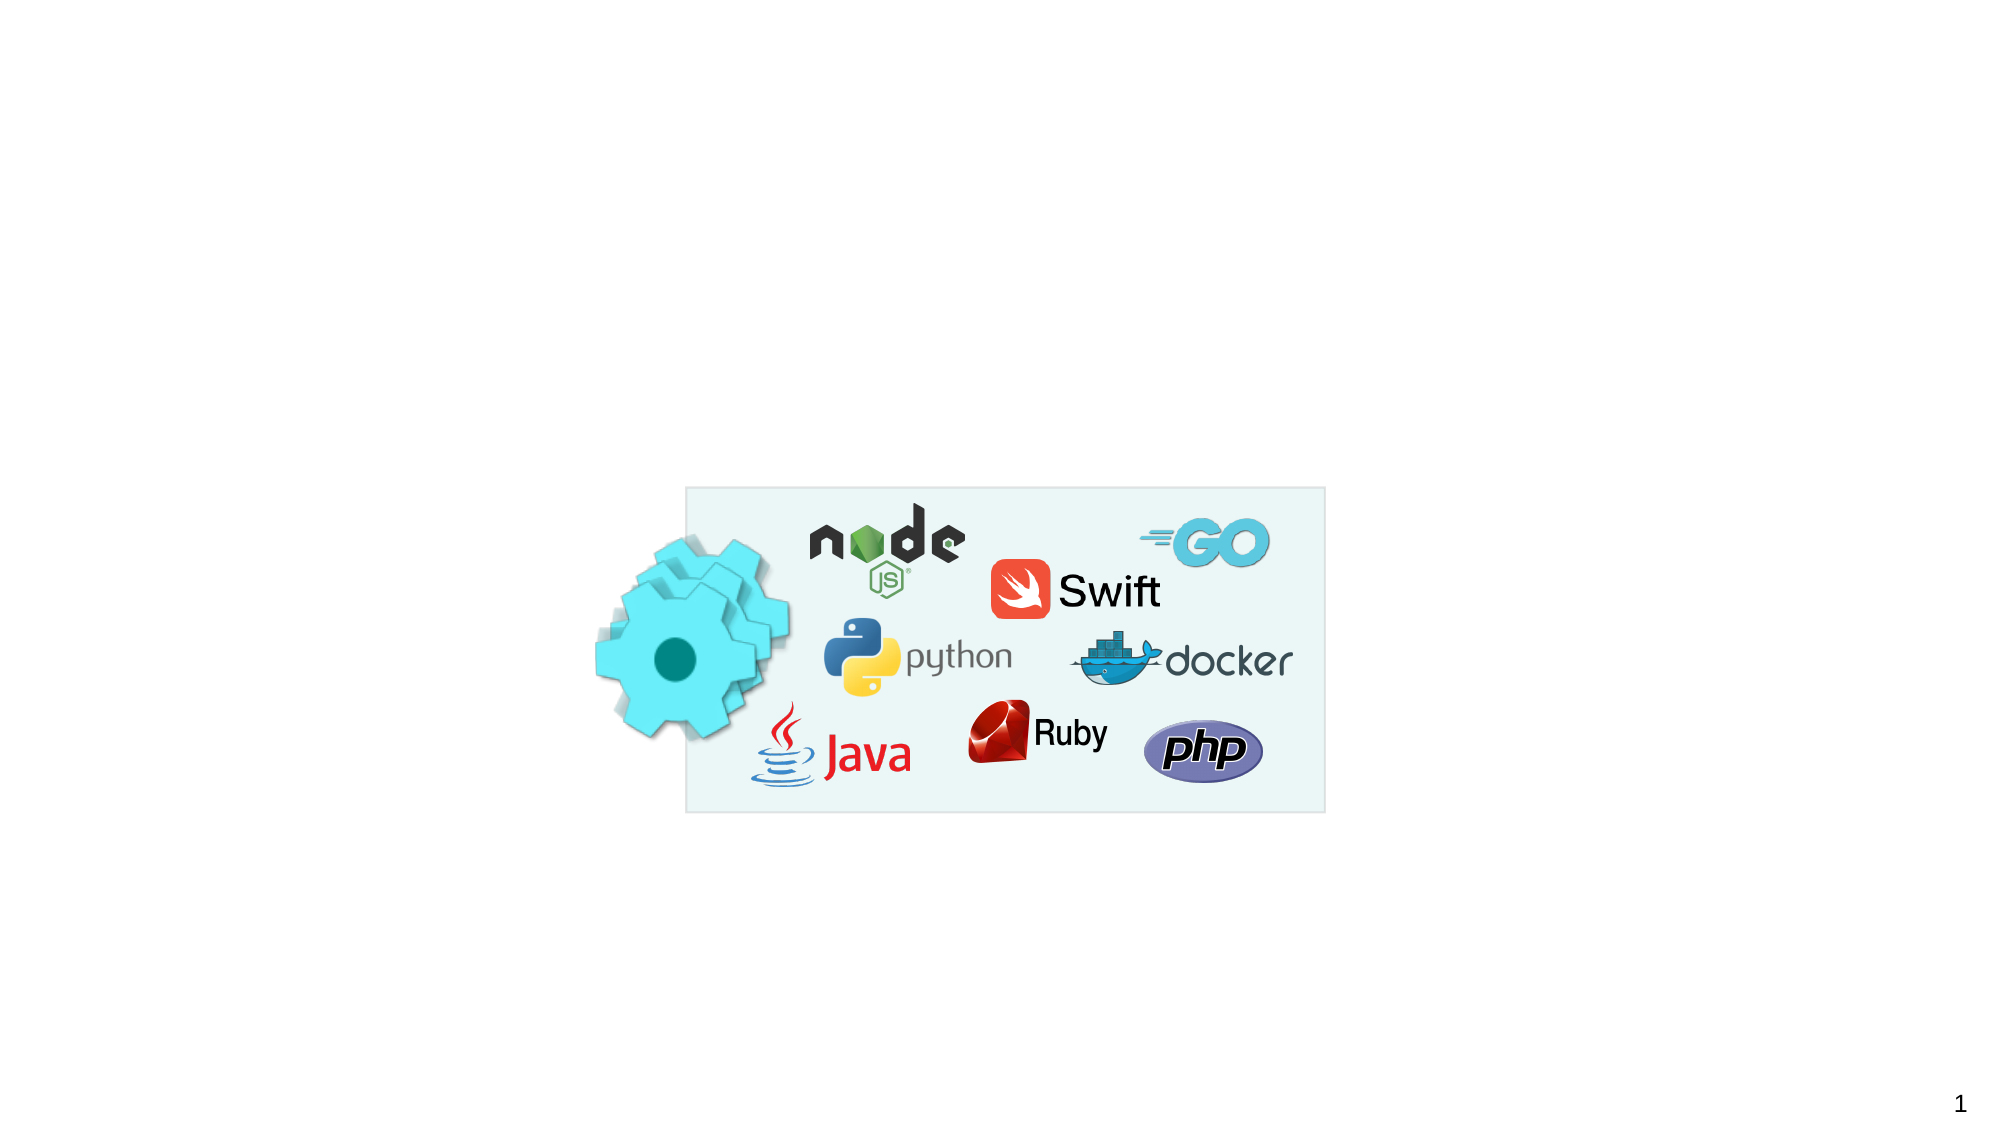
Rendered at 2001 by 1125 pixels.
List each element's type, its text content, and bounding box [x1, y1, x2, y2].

picture [1144, 720, 1263, 783]
picture [821, 513, 1281, 766]
text_box [685, 486, 1326, 813]
picture [809, 503, 965, 599]
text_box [595, 533, 791, 743]
picture [751, 701, 910, 787]
slide_number 1 [1532, 1080, 1983, 1125]
picture [1069, 631, 1293, 685]
